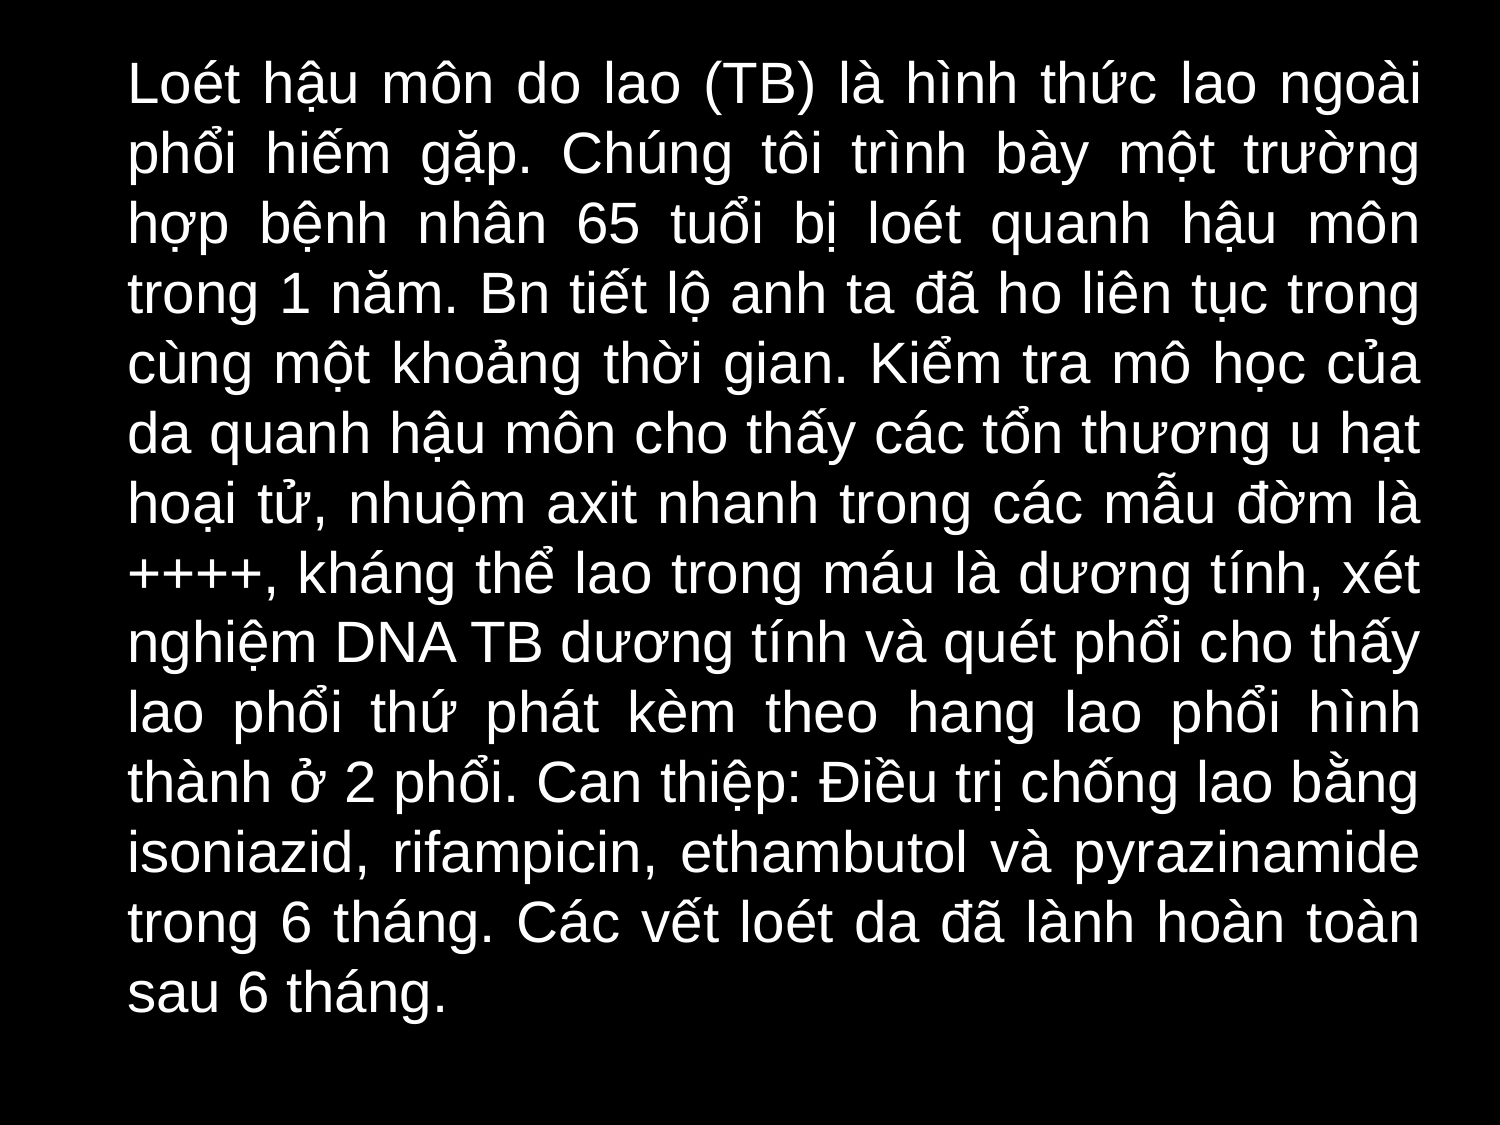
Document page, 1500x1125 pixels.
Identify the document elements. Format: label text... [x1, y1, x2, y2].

text_box Loét hậu môn do lao (TB) là hình thức lao ngoài phổi hiếm gặp. Chúng tôi trình bày một trường hợp bệnh nhân 65 tuổi bị loét quanh hậu môn trong 1 năm. Bn tiết lộ anh ta đã ho liên tục trong cùng một khoảng thời gian. Kiểm tra mô học của da quanh hậu môn cho thấy các tổn thương u hạt hoại tử, nhuộm axit nhanh trong các mẫu đờm là ++++, kháng thể lao trong máu là dương tính, xét nghiệm DNA TB dương tính và quét phổi cho thấy lao phổi thứ phát kèm theo hang lao phổi hình thành ở 2 phổi. Can thiệp: Điều trị chống lao bằng isoniazid, rifampicin, ethambutol và pyrazinamide trong 6 tháng. Các vết loét da đã lành hoàn toàn sau 6 tháng. [112, 37, 1438, 1032]
